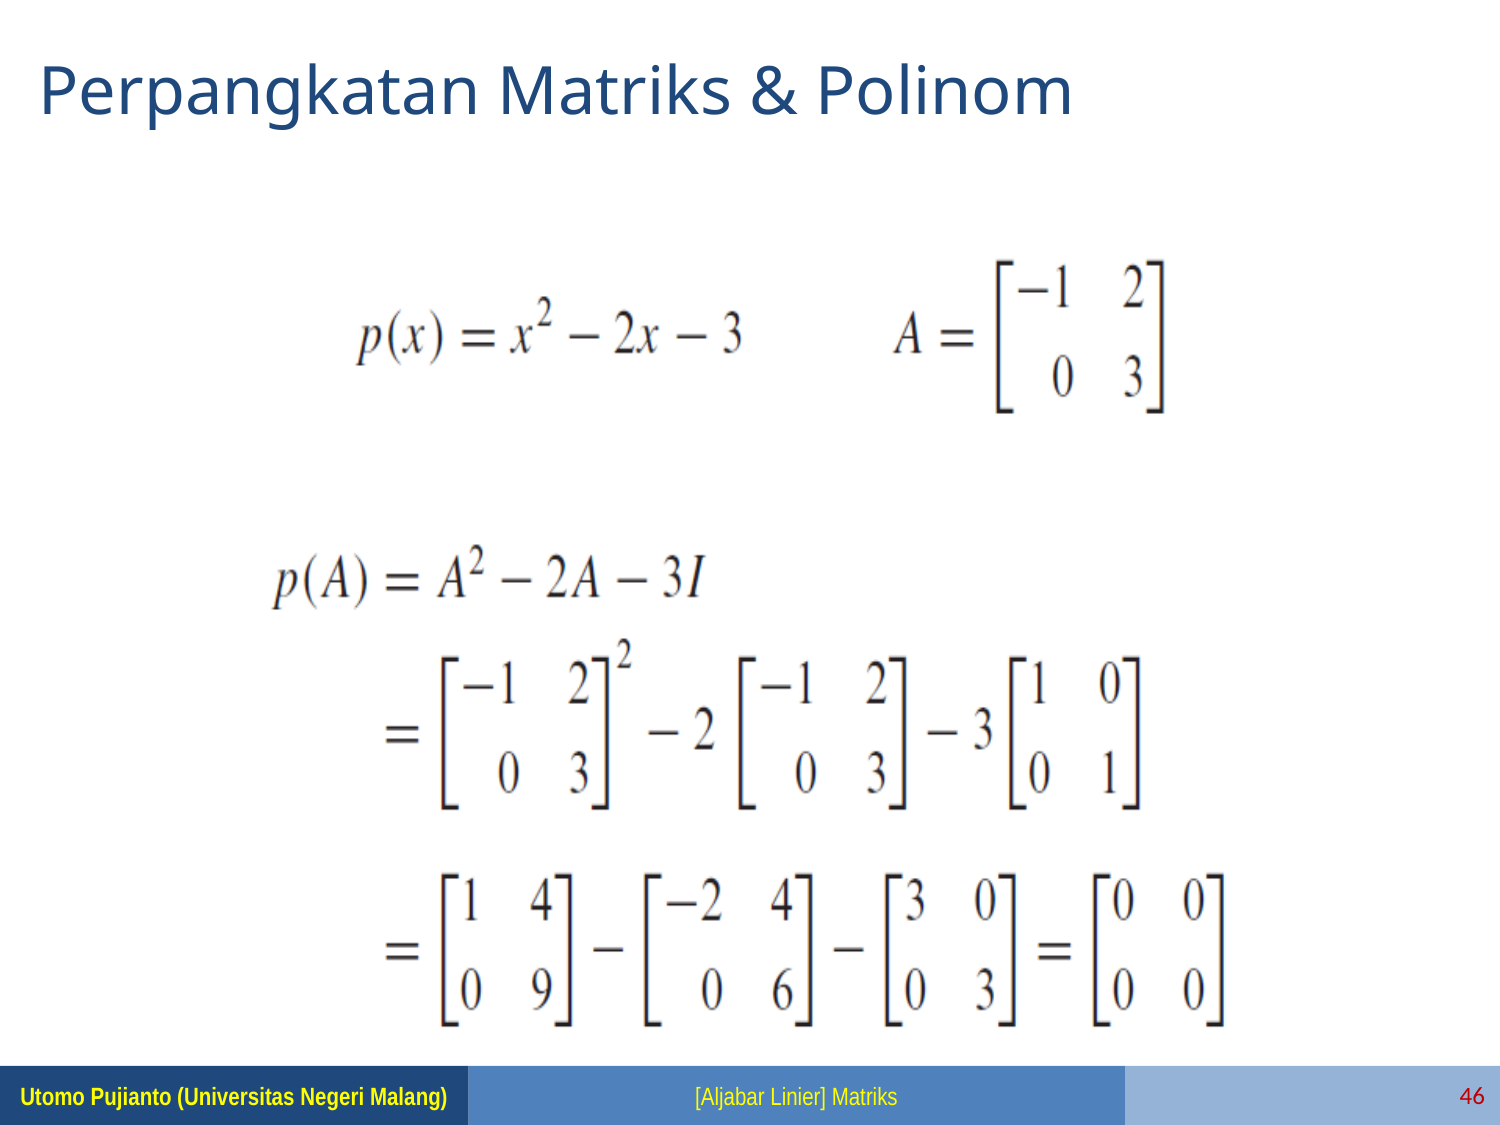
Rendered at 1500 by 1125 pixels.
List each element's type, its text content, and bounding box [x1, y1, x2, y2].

slide_number 46 [1149, 1065, 1500, 1125]
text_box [262, 245, 1238, 1049]
title Perpangkatan Matriks & Polinom [23, 23, 1477, 153]
footer [Aljabar Linier] Matriks [468, 1065, 1125, 1125]
